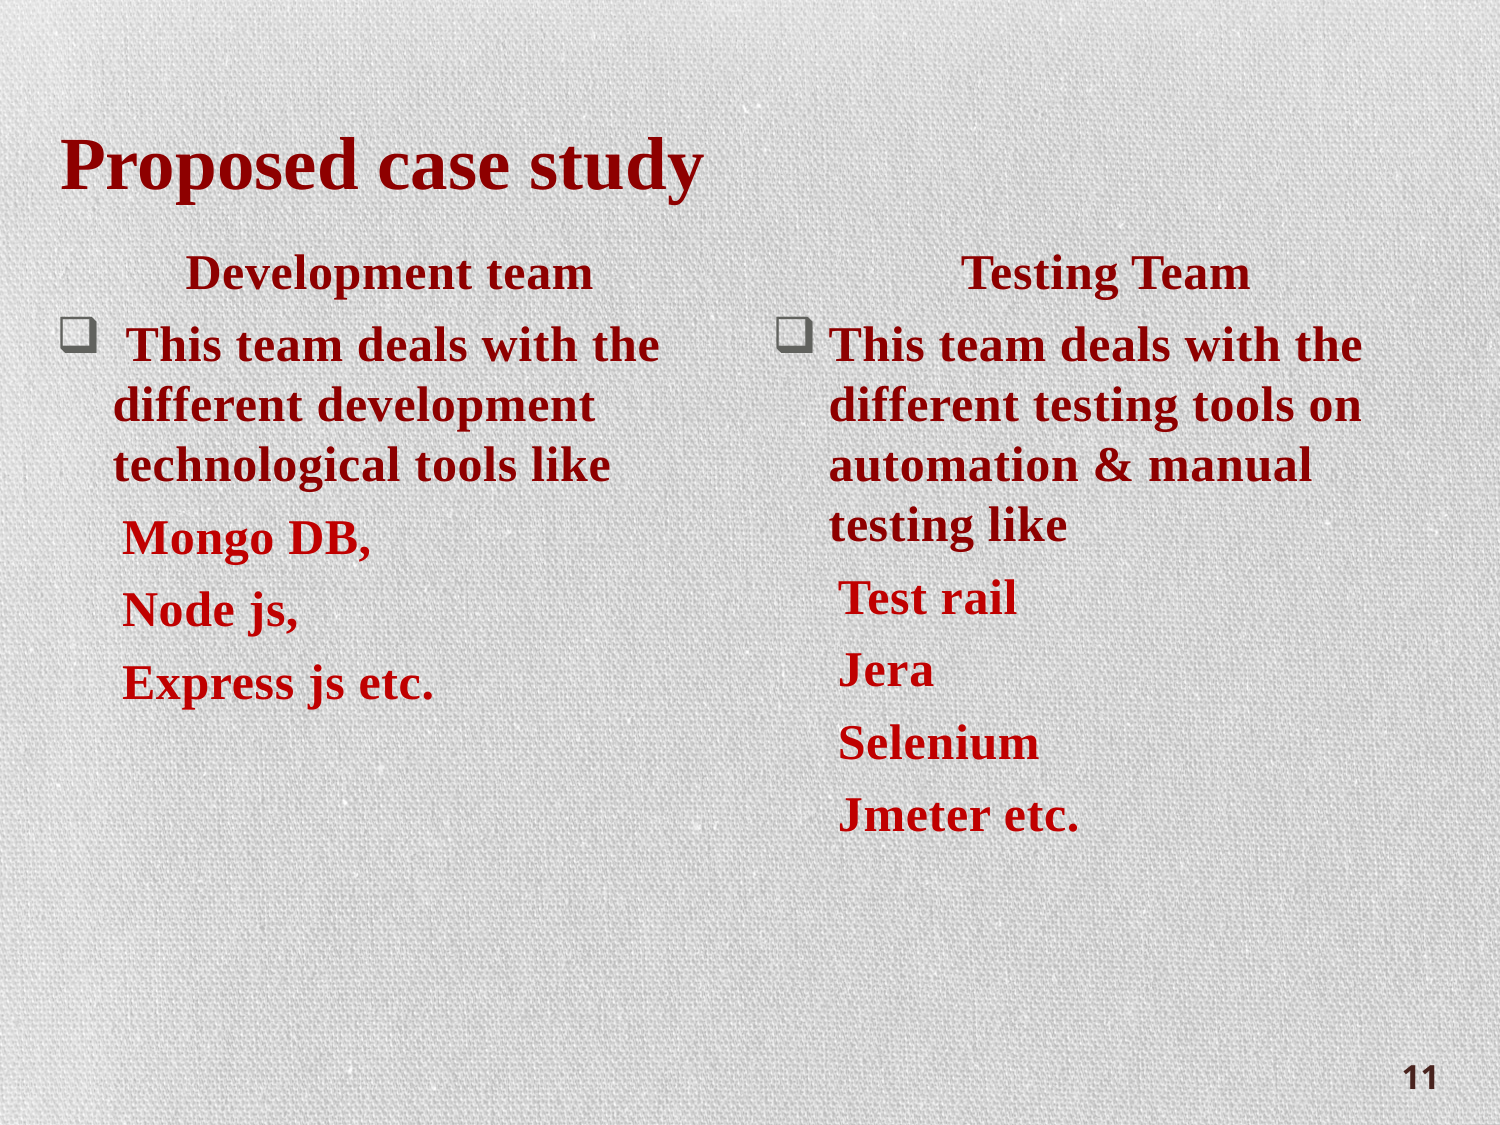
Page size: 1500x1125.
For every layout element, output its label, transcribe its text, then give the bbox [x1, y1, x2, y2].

list Testing Team This team deals with the different testing tools on automation & manual testing like Test rail Jera Selenium Jmeter etc. [757, 231, 1455, 1023]
list Development team This team deals with the different development technological tools like Mongo DB, Node js, Express js etc. [41, 231, 739, 1042]
slide_number 11 [1310, 1054, 1455, 1103]
title Proposed case study [45, 37, 1455, 213]
